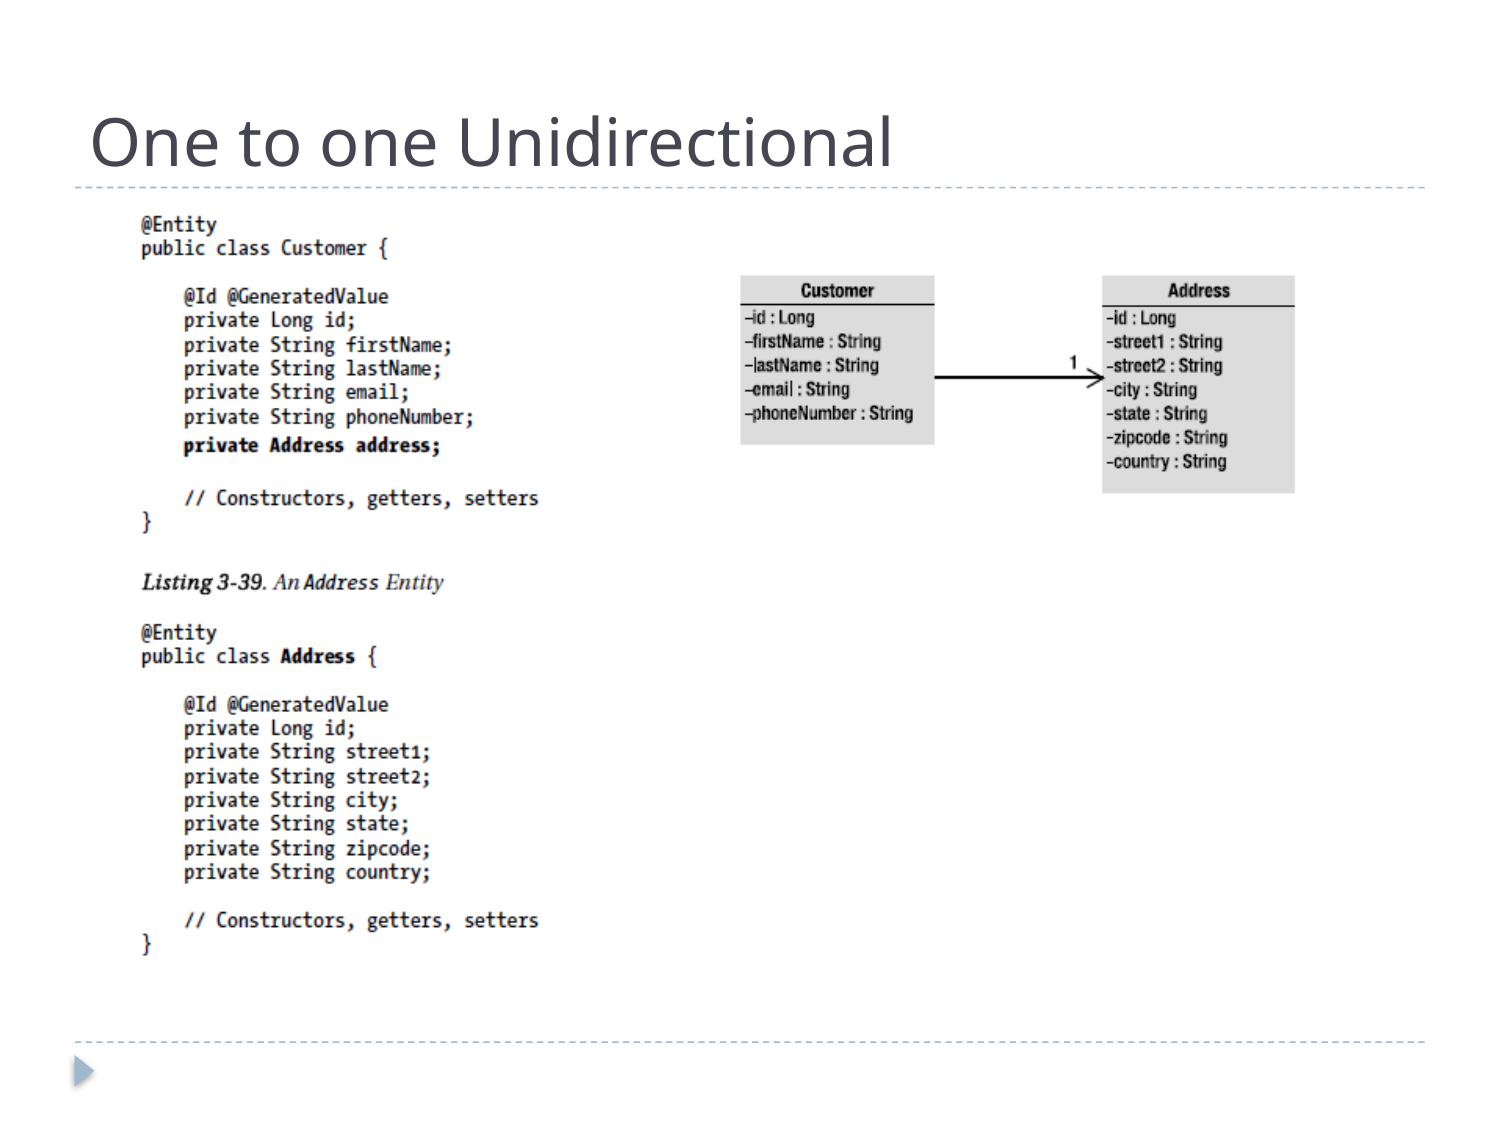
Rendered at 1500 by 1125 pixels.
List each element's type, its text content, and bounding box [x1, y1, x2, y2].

picture [93, 198, 623, 973]
title One to one Unidirectional [75, 24, 1425, 188]
picture [714, 257, 1386, 526]
